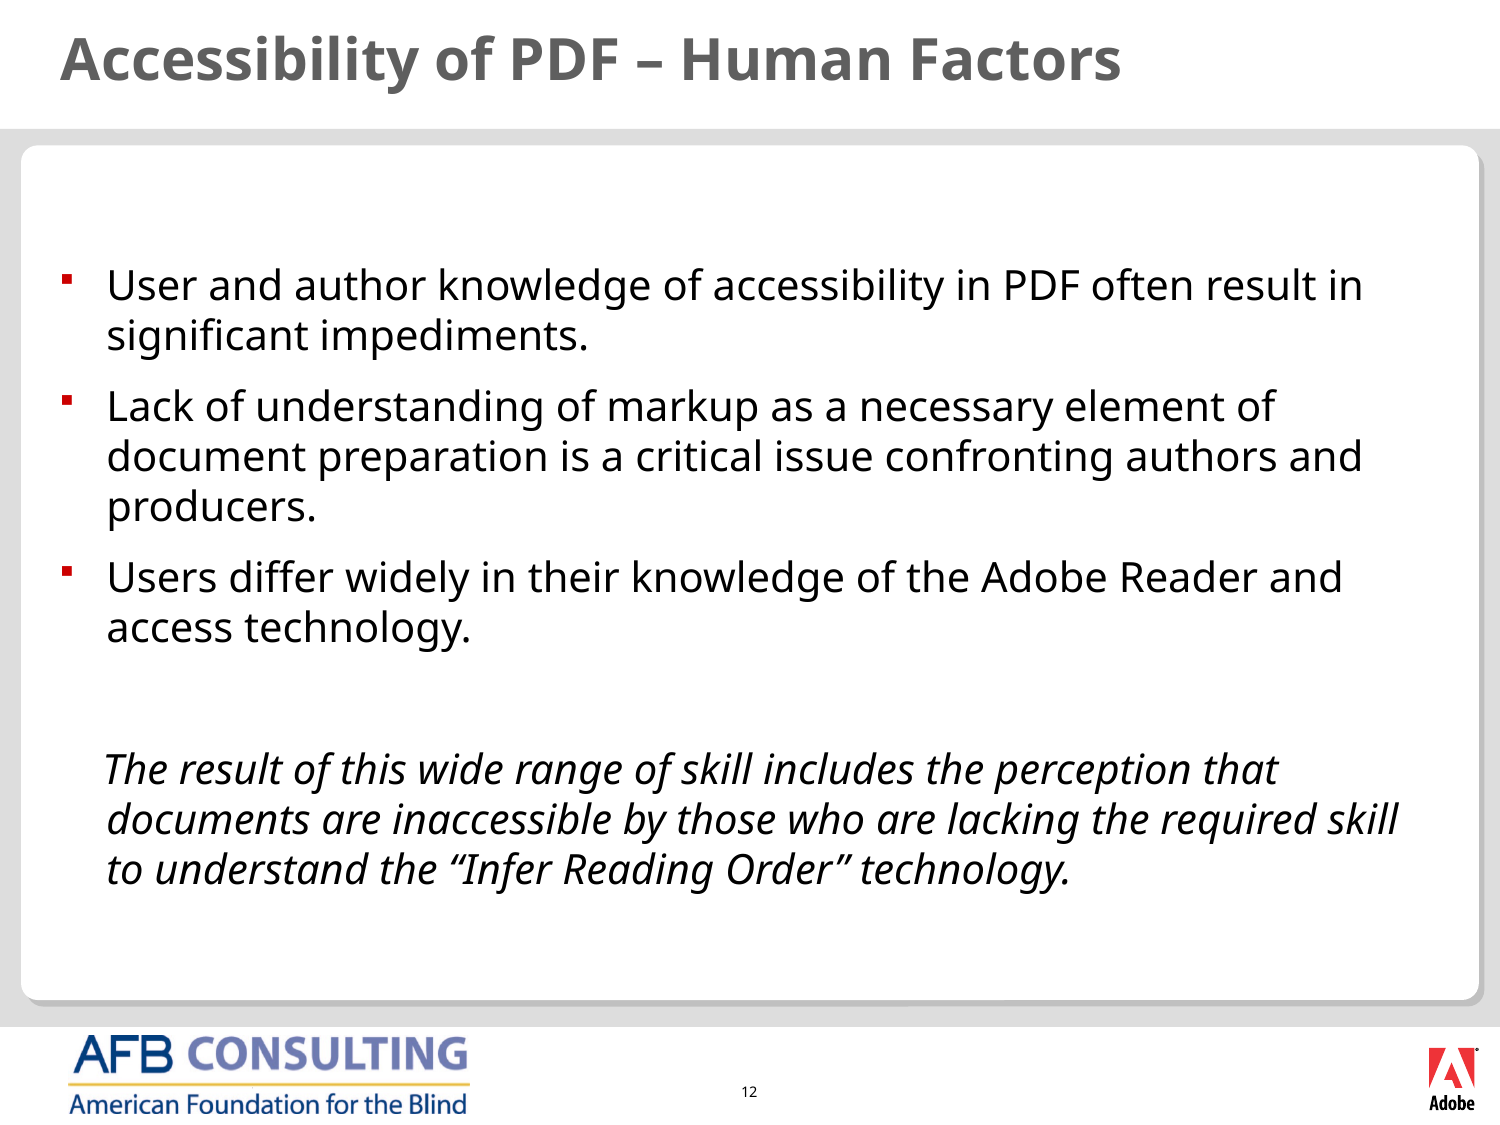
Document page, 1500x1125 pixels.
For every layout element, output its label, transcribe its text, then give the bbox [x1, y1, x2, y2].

slide_number 12 [725, 1059, 774, 1111]
title Accessibility of PDF – Human Factors [45, 29, 1451, 96]
picture [68, 1035, 470, 1114]
list User and author knowledge of accessibility in PDF often result in significant impediments. Lack of understanding of markup as a necessary element of document preparation is a critical issue confronting authors and producers. Users differ widely in their knowledge of the Adobe Reader and access technology. The result of this wide range of skill includes the perception that documents are inaccessible by those who are lacking the required skill to understand the “Infer Reading Order” technology. [45, 171, 1451, 973]
